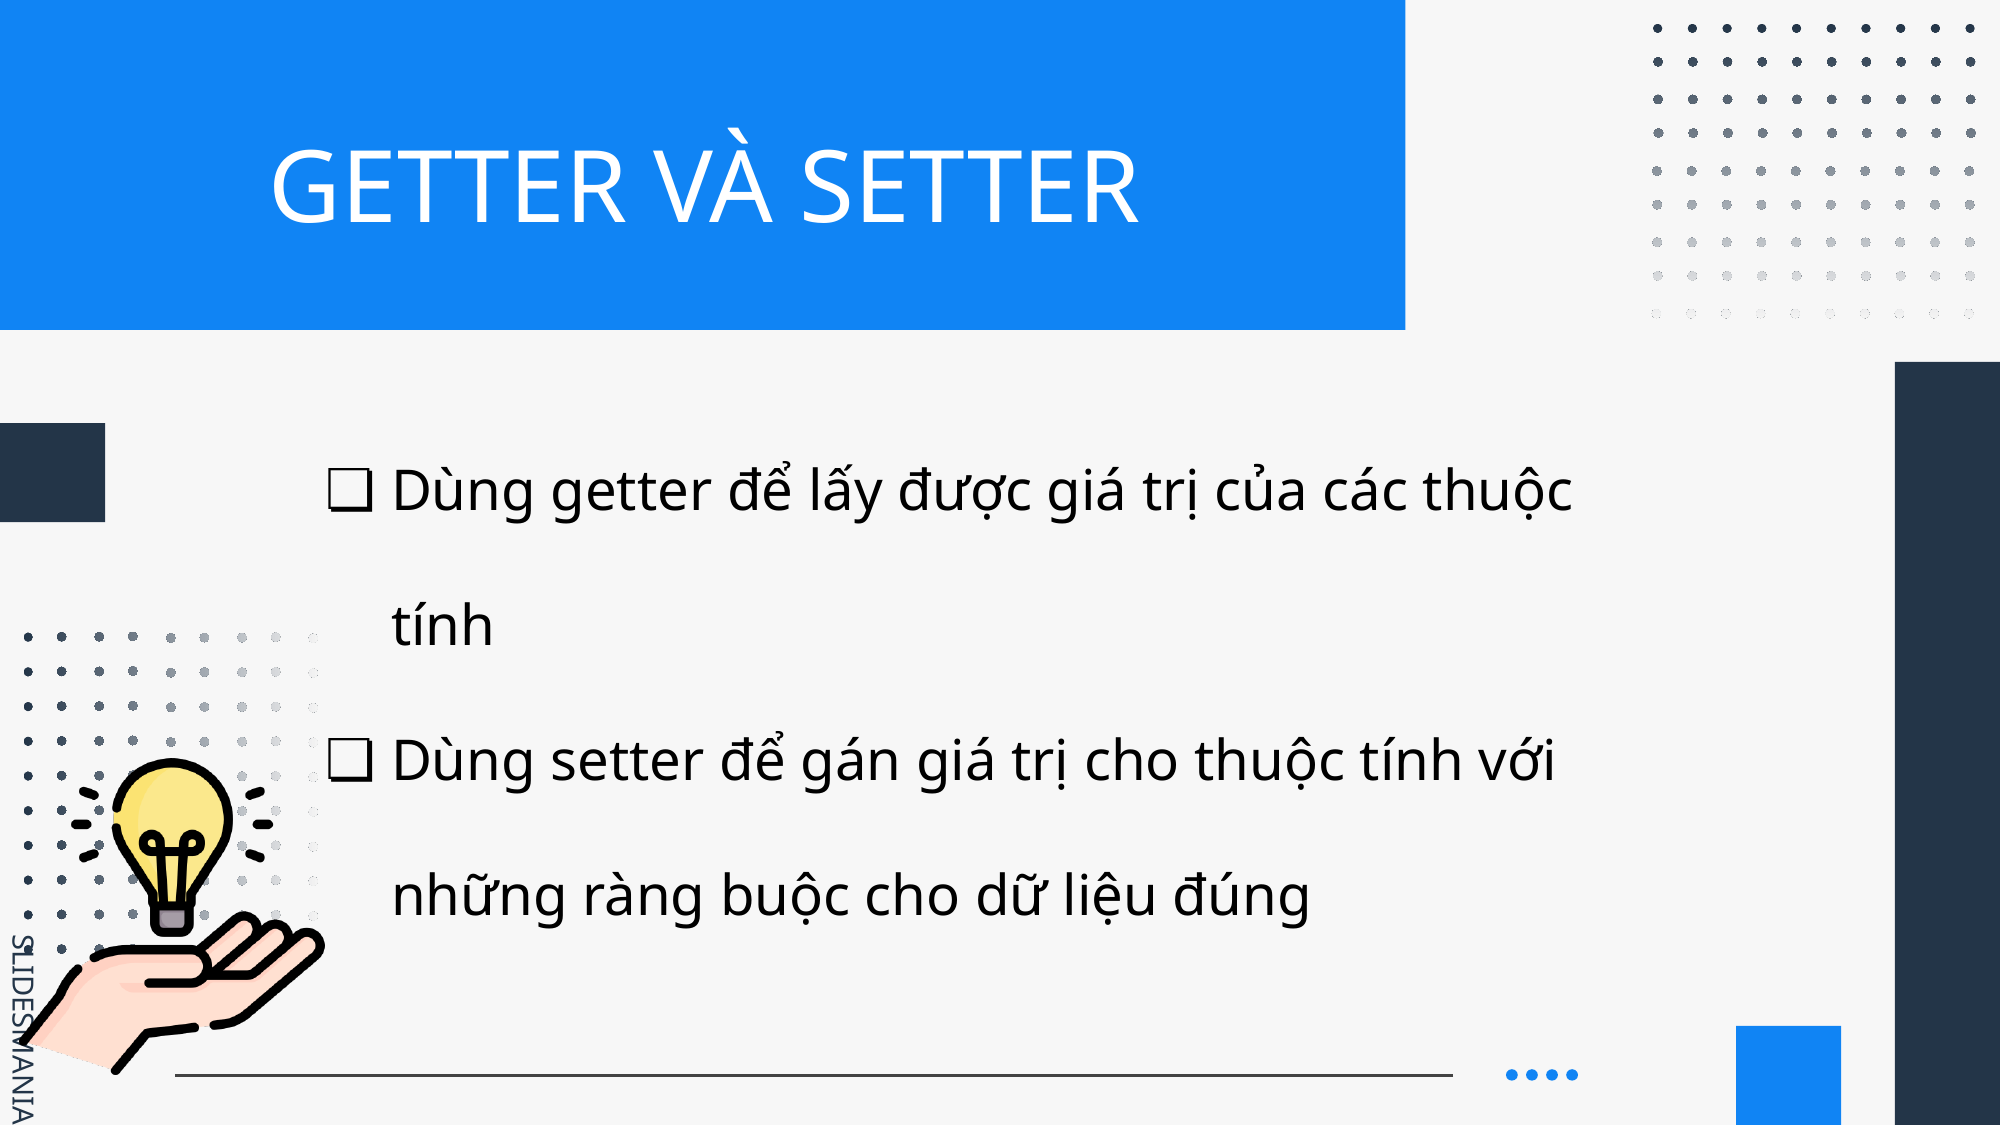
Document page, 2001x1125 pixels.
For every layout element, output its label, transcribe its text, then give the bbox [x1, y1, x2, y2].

picture [13, 758, 330, 1076]
title GETTER VÀ SETTER [57, 102, 1353, 228]
list Dùng getter để lấy được giá trị của các thuộc tính Dùng setter để gán giá trị cho thuộc tính với những ràng buộc cho dữ liệu đúng [295, 366, 1664, 943]
